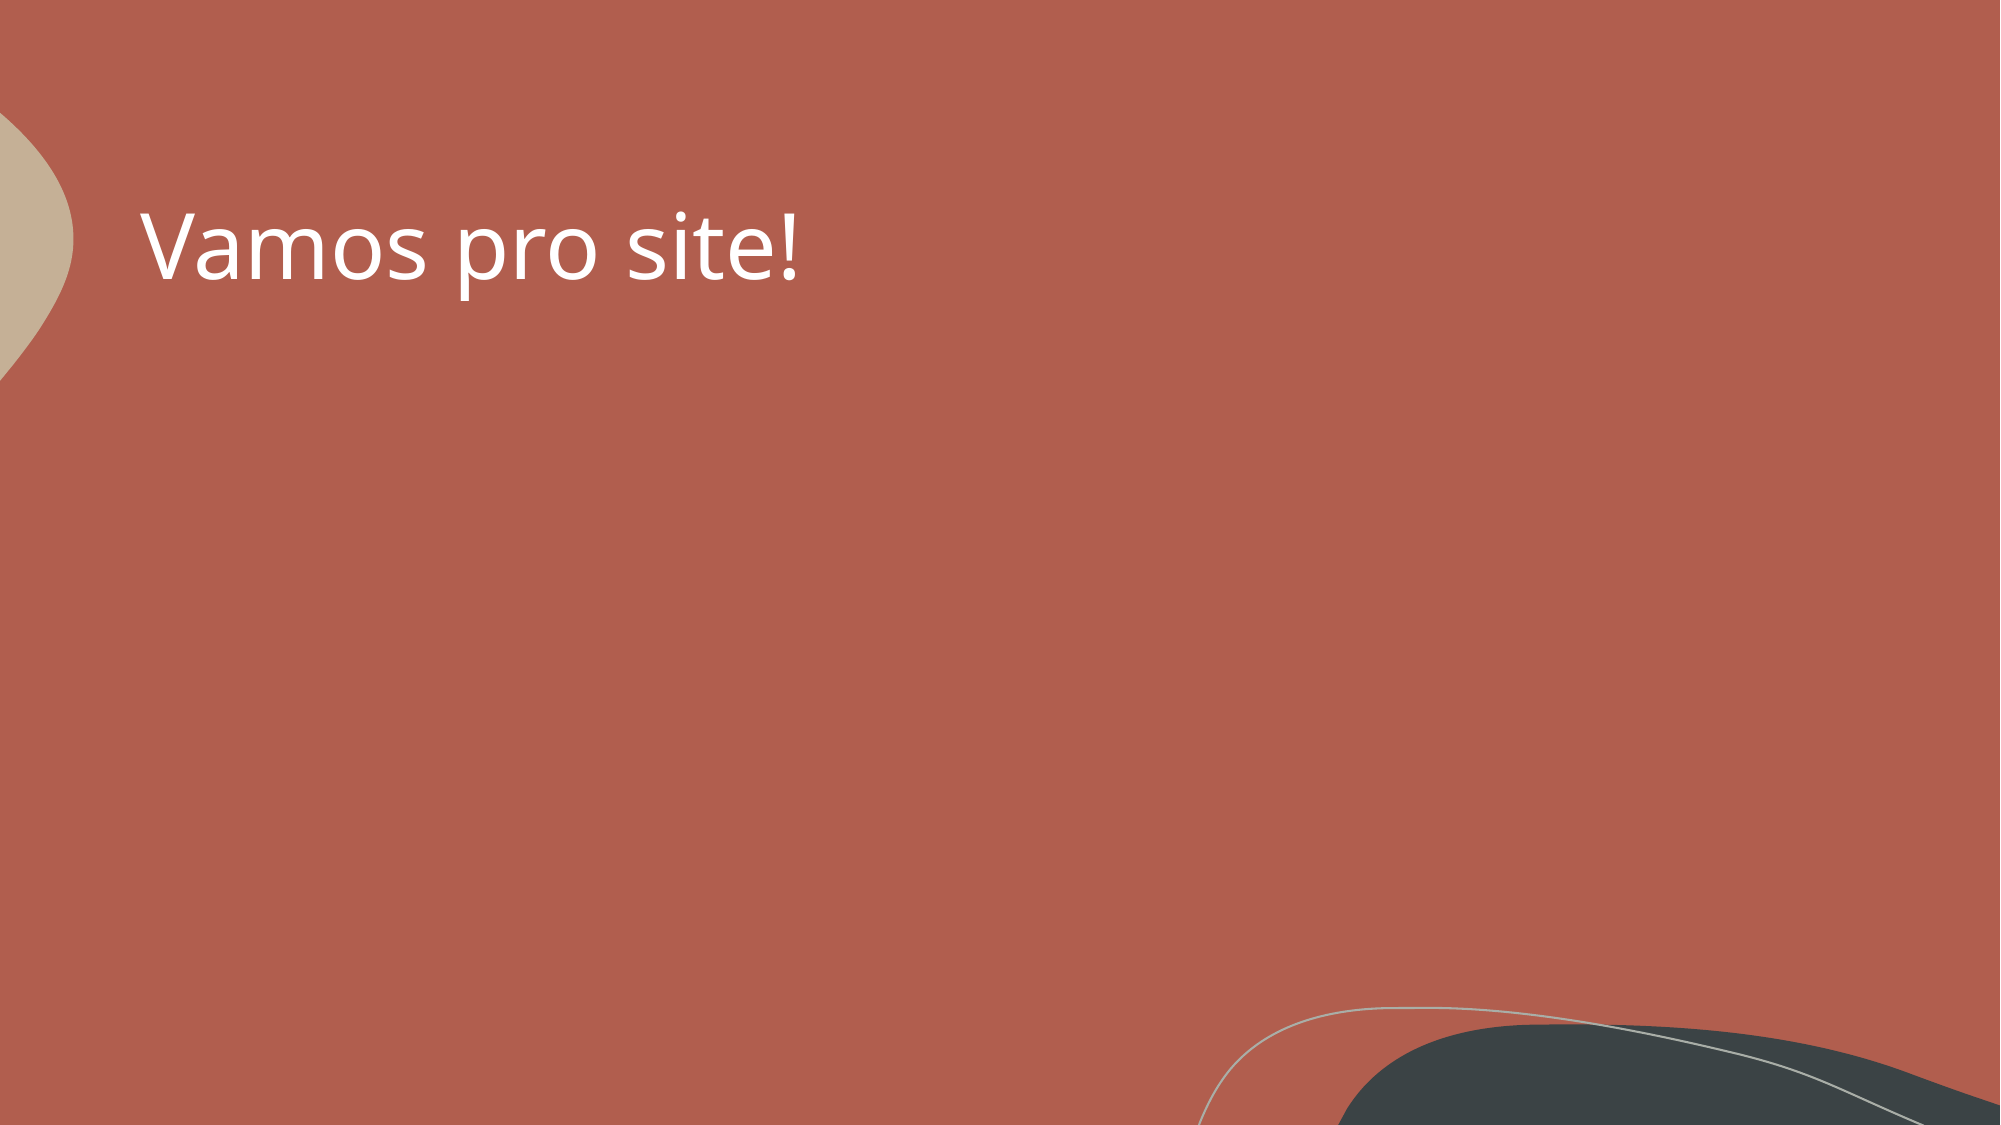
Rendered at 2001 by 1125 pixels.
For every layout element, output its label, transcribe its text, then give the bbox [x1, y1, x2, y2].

title Vamos pro site! [125, 125, 1875, 375]
